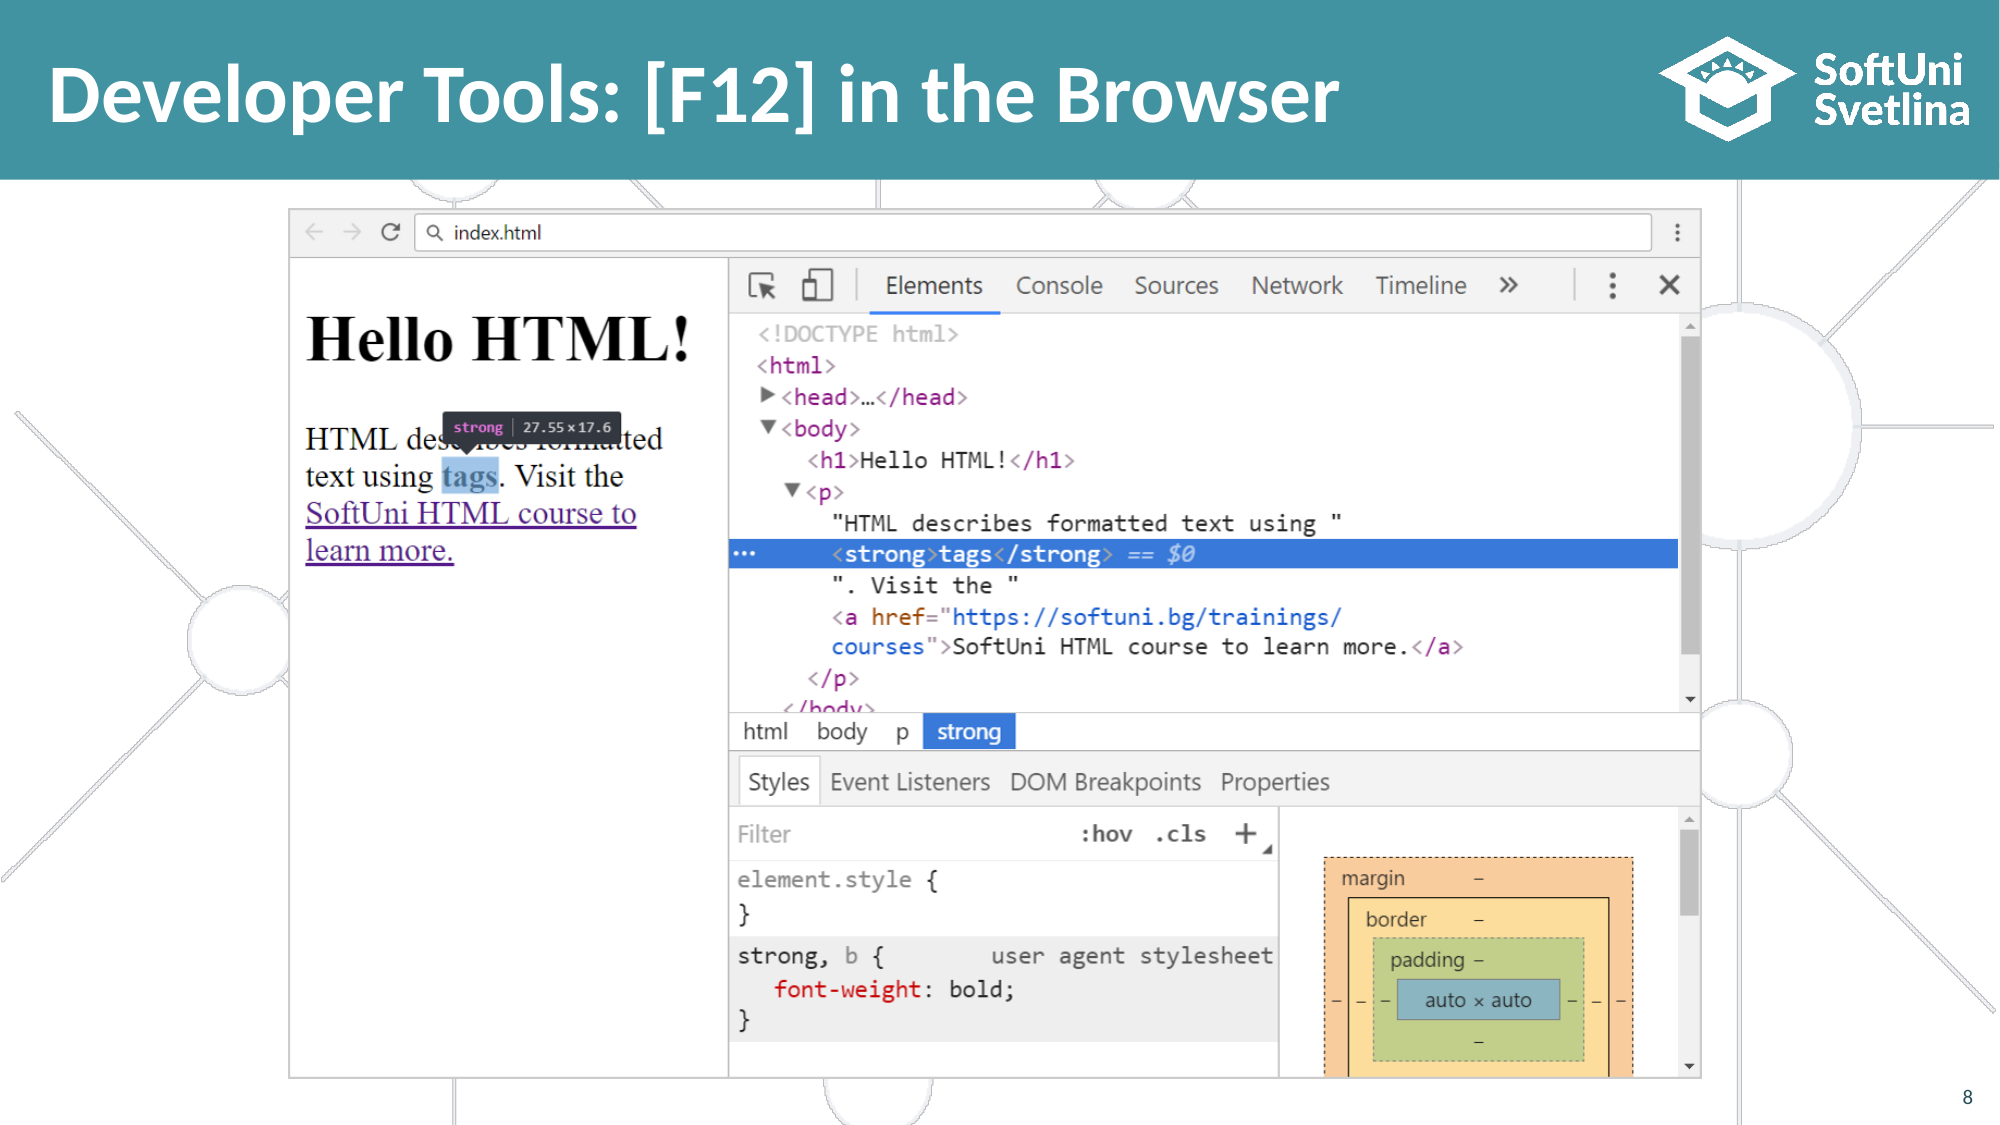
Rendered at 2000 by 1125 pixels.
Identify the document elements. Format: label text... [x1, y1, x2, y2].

slide_number ‹#› [1927, 1067, 1989, 1117]
title Developer Tools: [F12] in the Browser [31, 16, 1638, 162]
picture [0, 180, 2000, 1125]
picture [1653, 32, 1971, 146]
